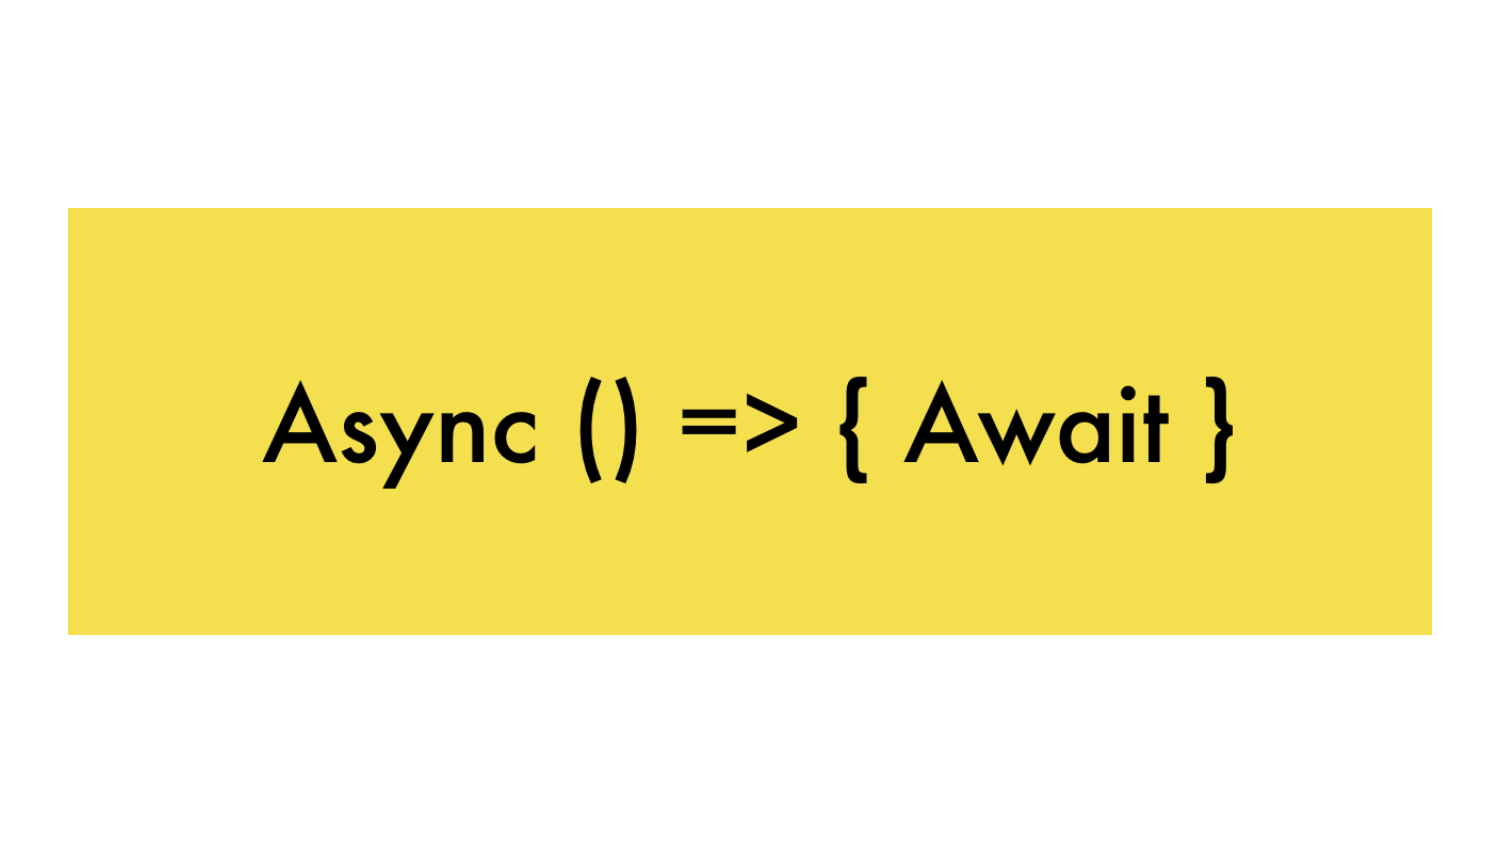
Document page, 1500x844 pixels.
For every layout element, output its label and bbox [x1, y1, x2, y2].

picture [68, 208, 1432, 635]
